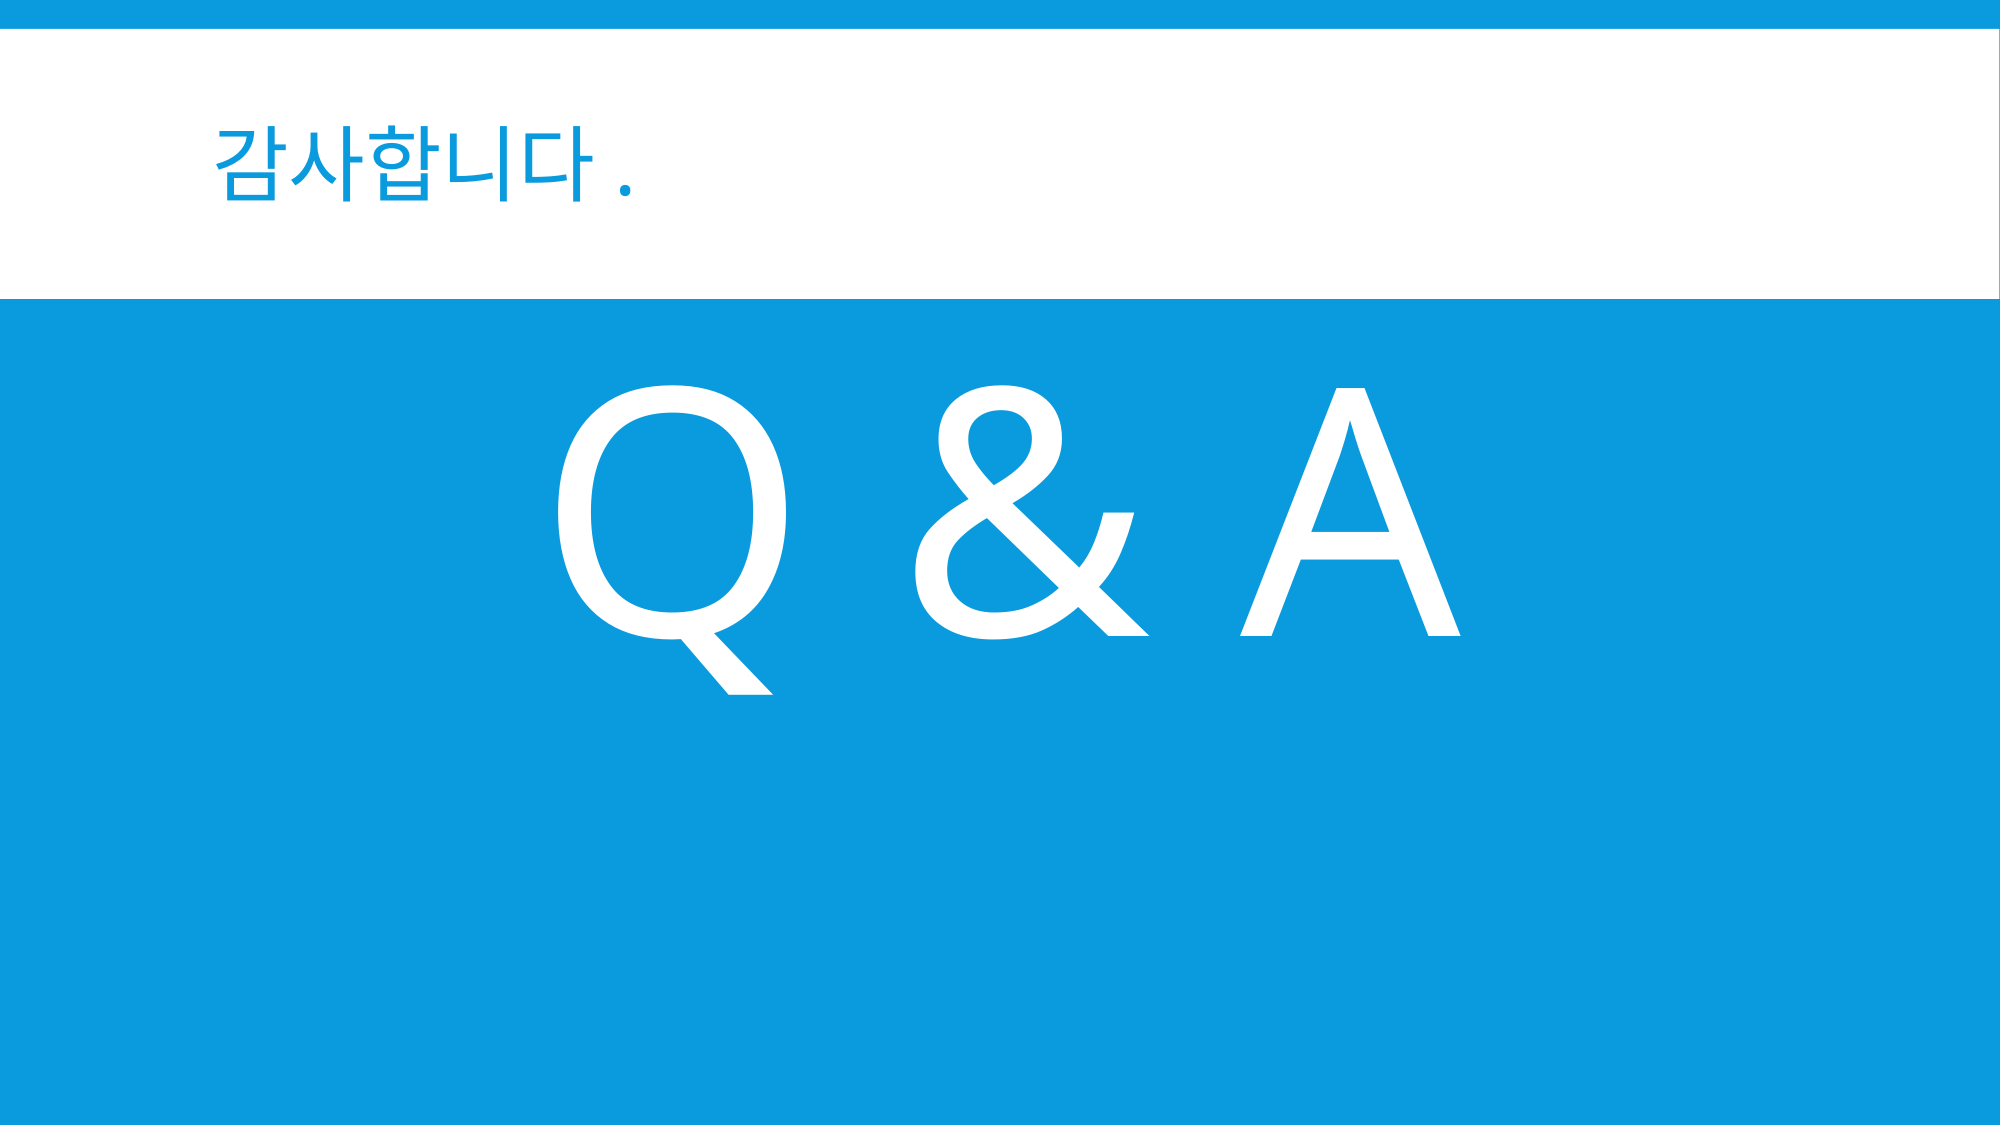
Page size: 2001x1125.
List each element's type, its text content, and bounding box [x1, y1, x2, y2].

title 감사합니다. [197, 46, 1803, 295]
list Q & A [197, 329, 1803, 1020]
